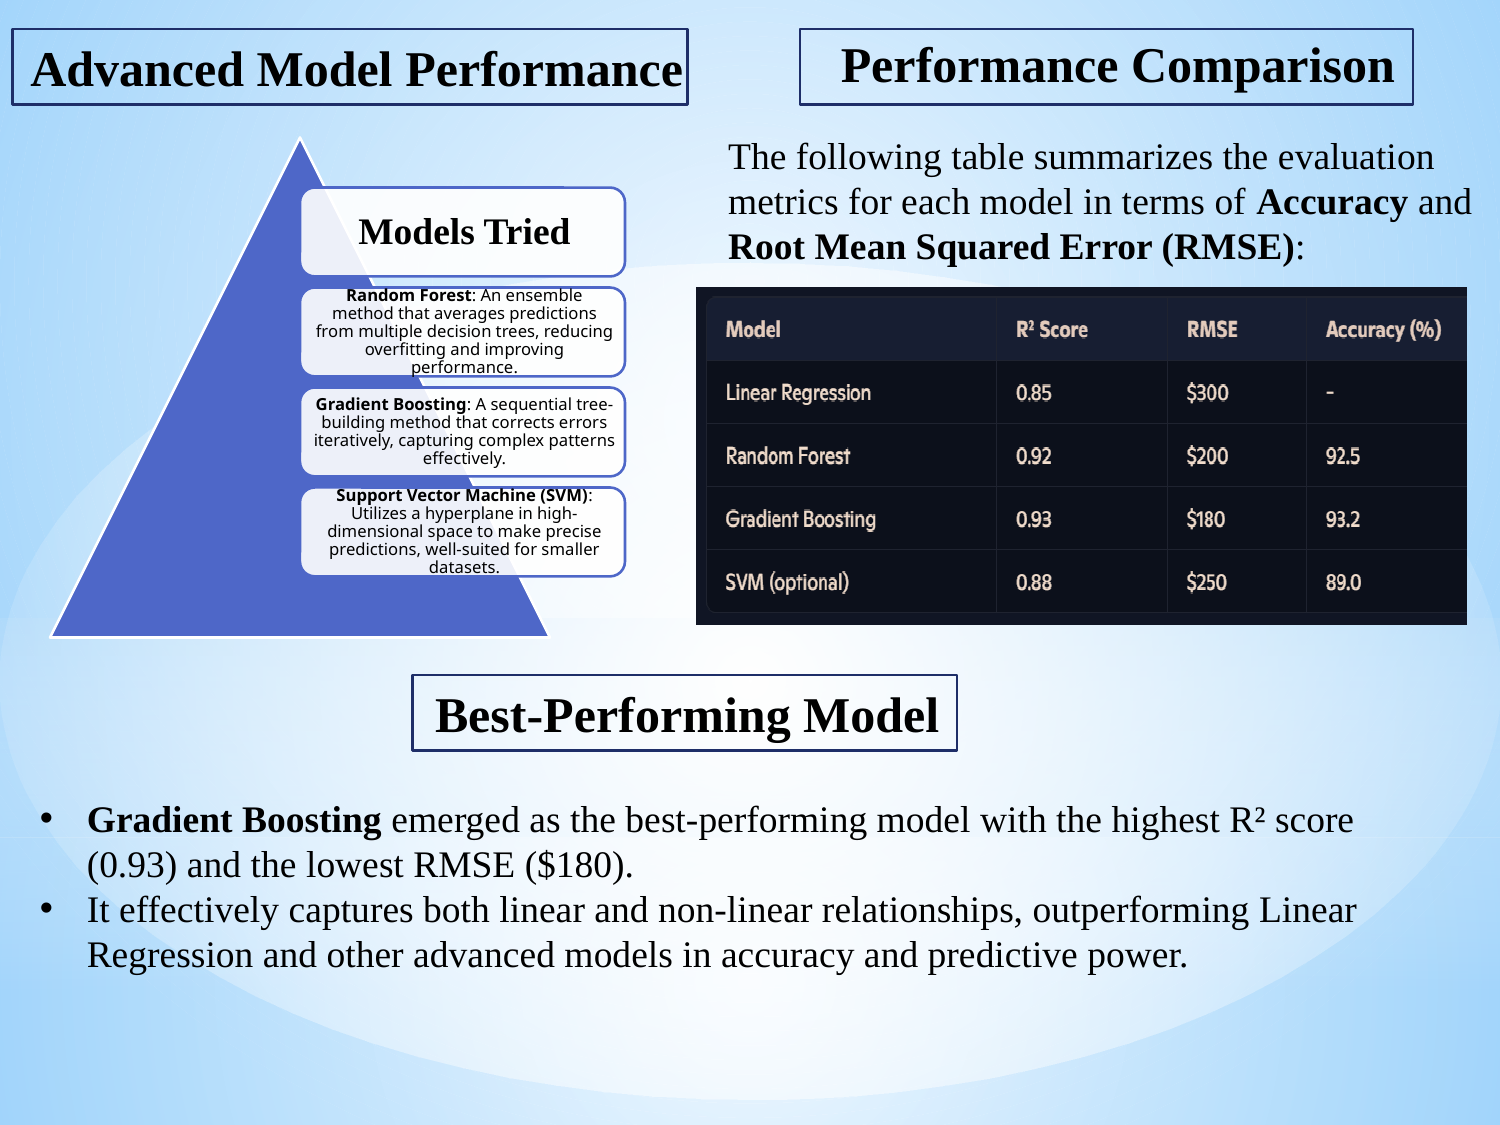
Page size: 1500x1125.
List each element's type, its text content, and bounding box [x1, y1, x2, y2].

text_box [799, 28, 1414, 106]
text_box [11, 28, 689, 106]
text_box Gradient Boosting emerged as the best-performing model with the highest R² score (0.93) and the lowest RMSE ($180). It effectively captures both linear and non-linear relationships, outperforming Linear Regression and other advanced models in accuracy and predictive power. [25, 787, 1467, 1028]
text_box Performance Comparison [826, 24, 1411, 28]
text_box Advanced Model Performance [689, 28, 699, 104]
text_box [0, 137, 676, 638]
text_box The following table summarizes the evaluation metrics for each model in terms of Accuracy and Root Mean Squared Error (RMSE): [713, 124, 1492, 275]
text_box [411, 674, 958, 752]
picture [696, 287, 1468, 626]
